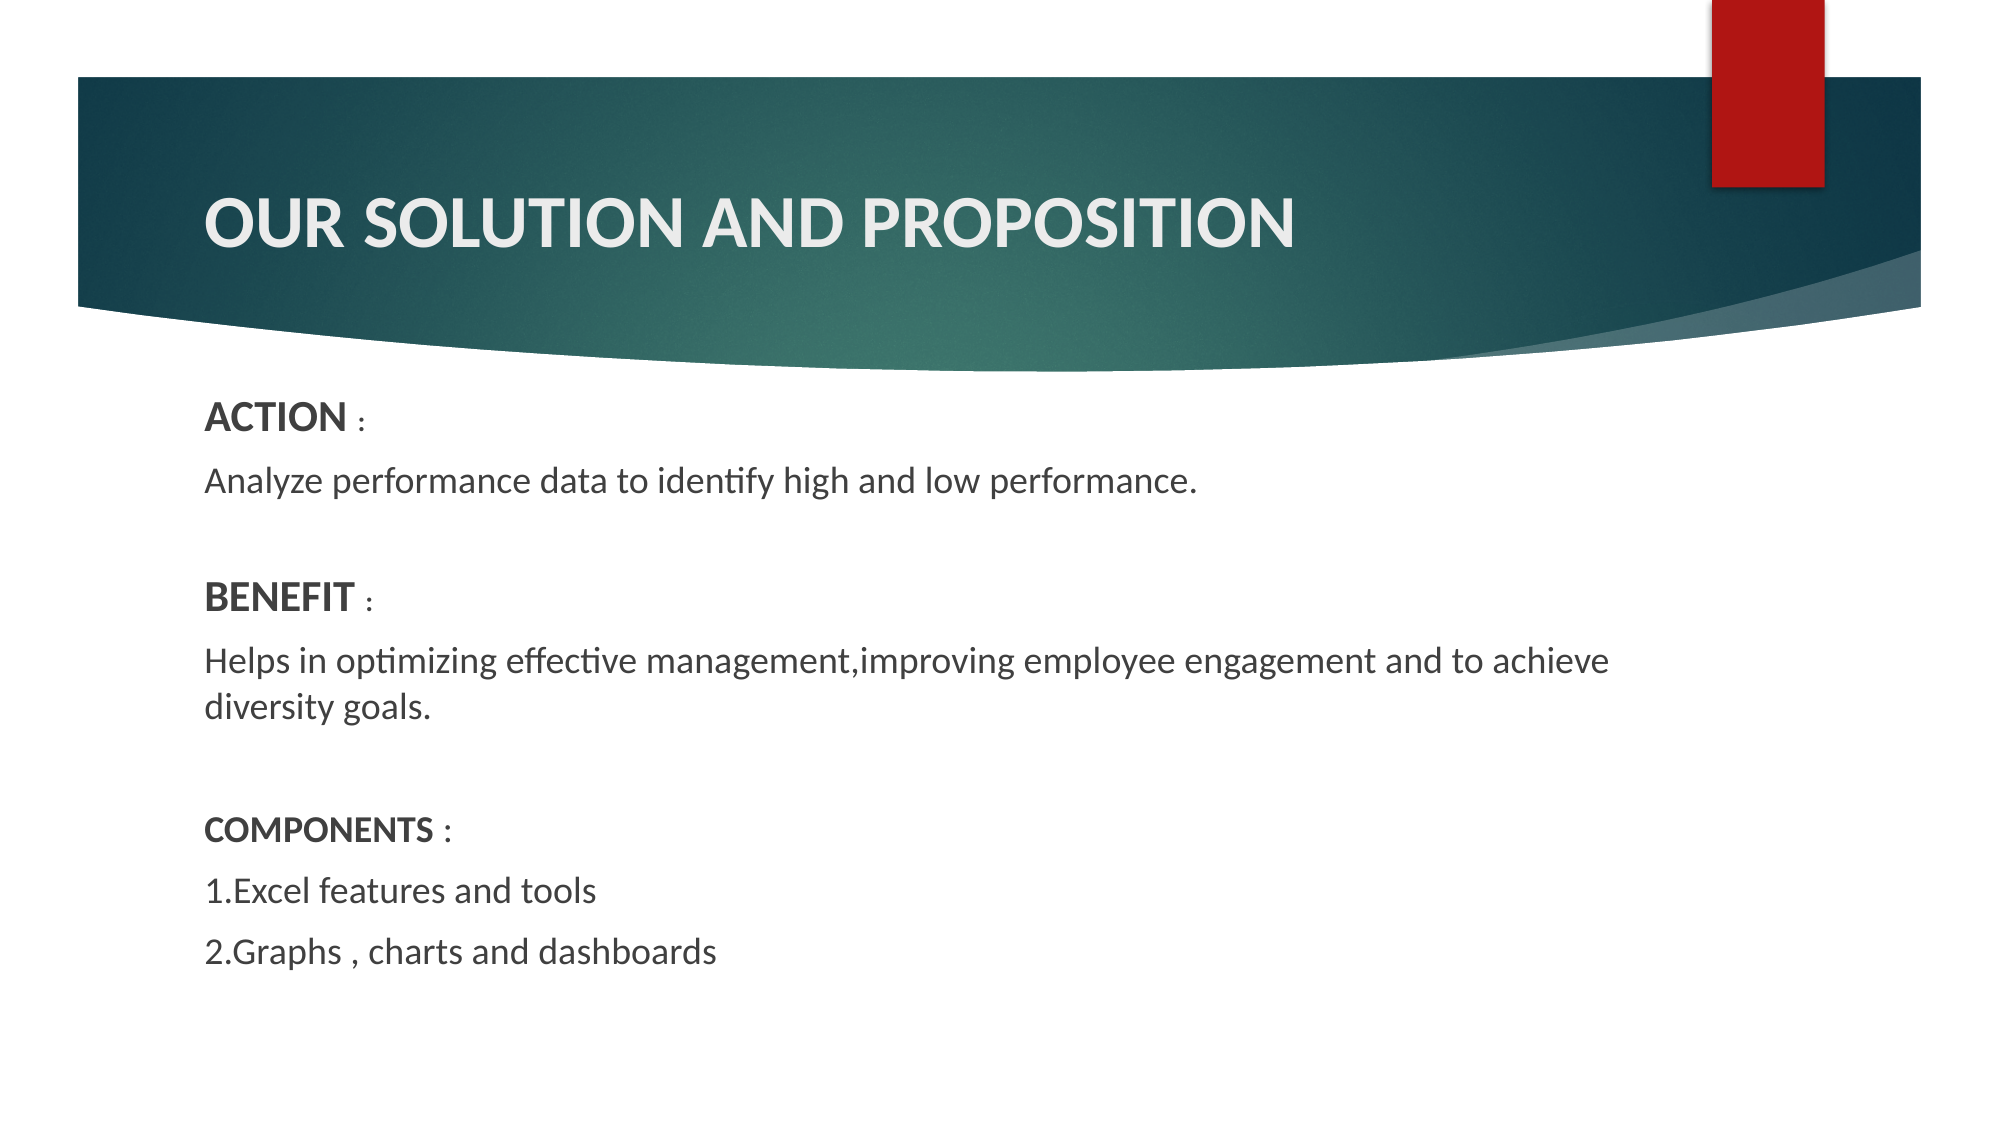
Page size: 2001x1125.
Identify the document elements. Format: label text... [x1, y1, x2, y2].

title OUR SOLUTION AND PROPOSITION [189, 159, 1638, 276]
list ACTION : Analyze performance data to identify high and low performance. BENEFIT : Helps in optimizing effective management,improving employee engagement and to achieve diversity goals. COMPONENTS : 1.Excel features and tools 2.Graphs , charts and dashboards [189, 379, 1638, 988]
